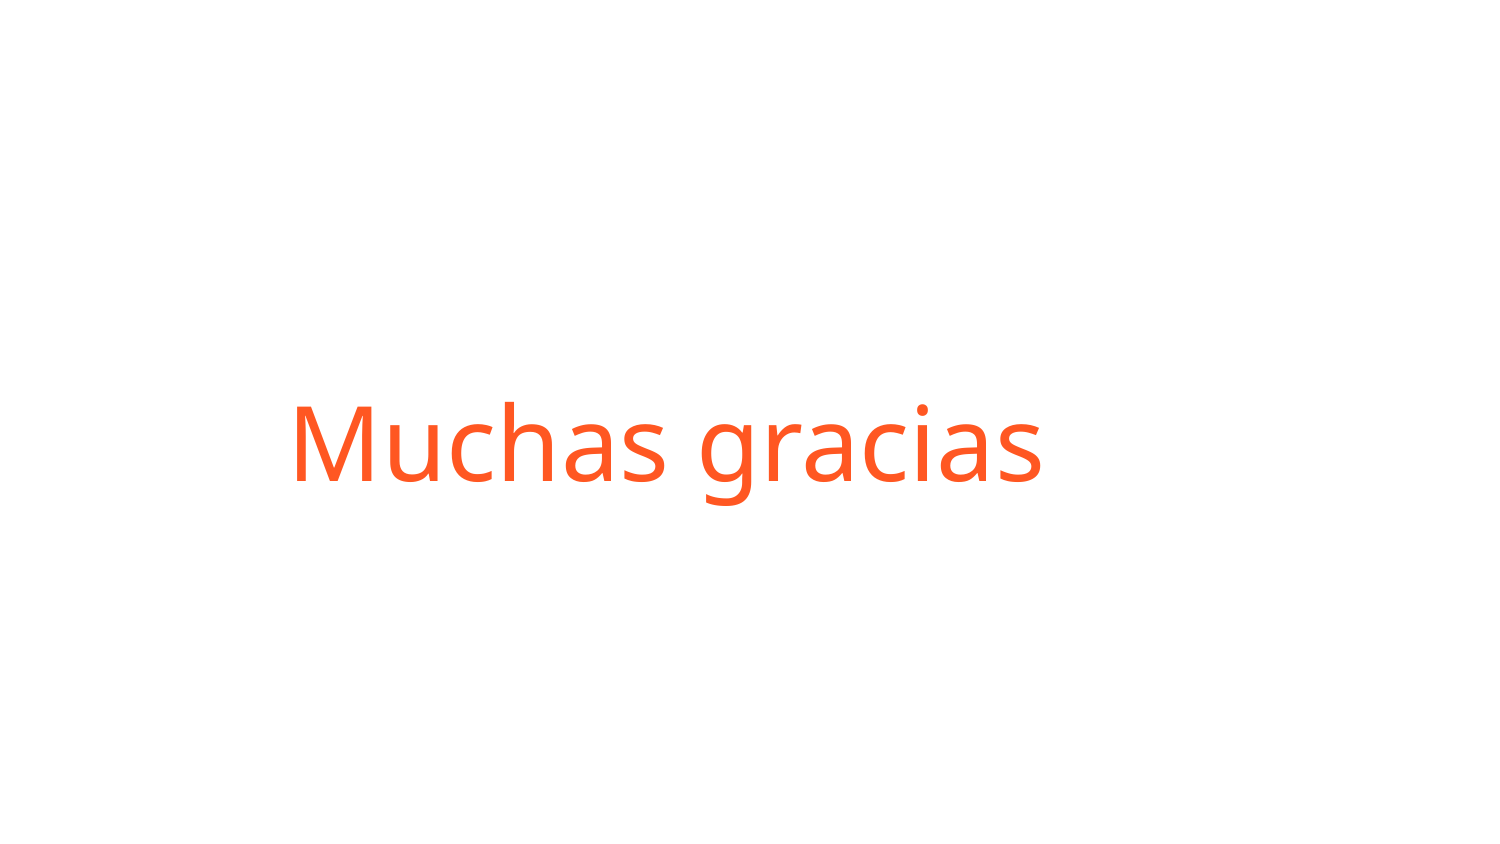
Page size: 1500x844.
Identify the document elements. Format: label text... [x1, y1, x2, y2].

title Muchas gracias [272, 362, 1328, 457]
